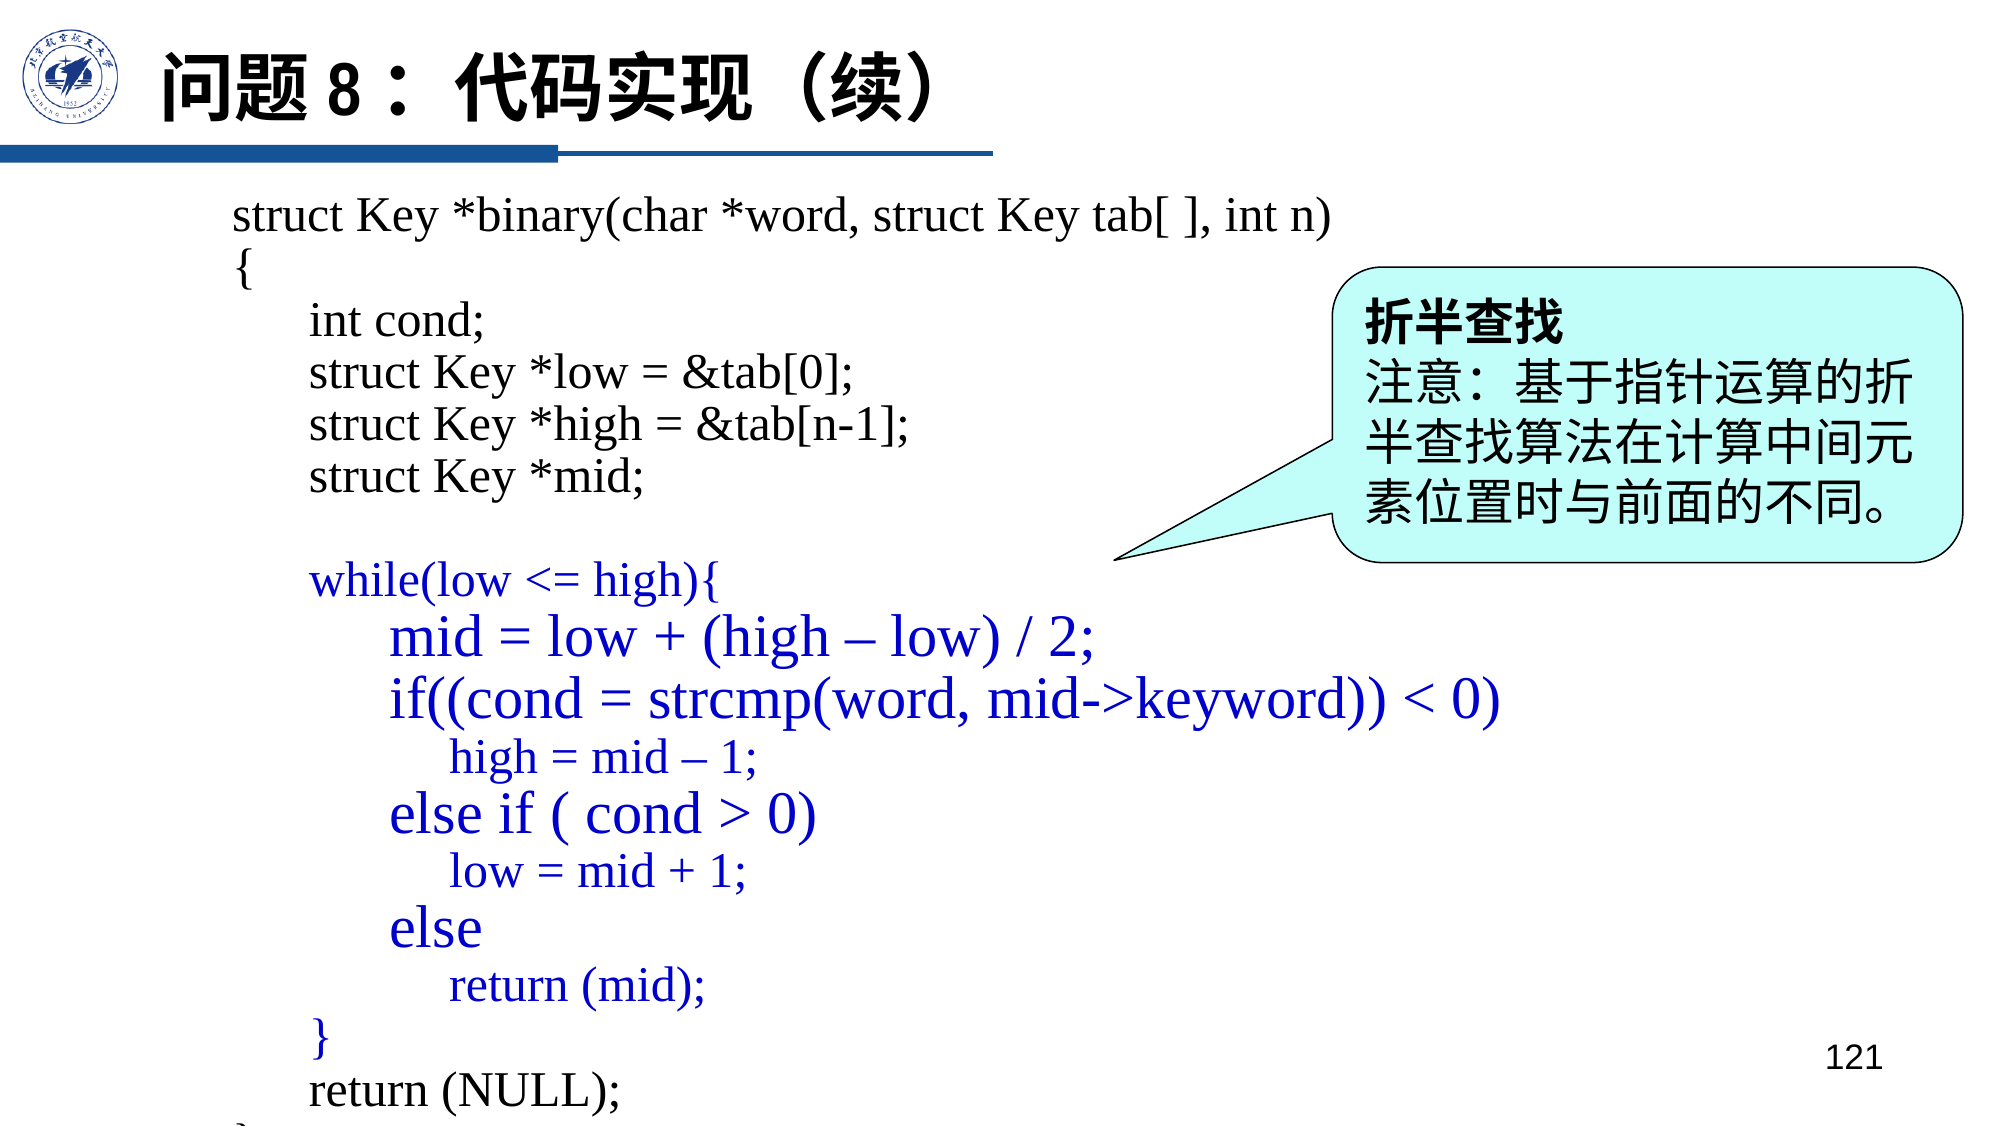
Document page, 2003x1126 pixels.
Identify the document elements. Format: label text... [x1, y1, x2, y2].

list struct Key *binary(char *word, struct Key tab[ ], int n) { int cond; struct Key *low = &tab[0]; struct Key *high = &tab[n-1]; struct Key *mid; while(low <= high){ mid = low + (high – low) / 2; if((cond = strcmp(word, mid->keyword)) < 0) high = mid – 1; else if ( cond > 0) low = mid + 1; else return (mid); } return (NULL); } [213, 184, 1771, 989]
picture [16, 23, 124, 130]
text_box 折半查找 注意：基于指针运算的折半查找算法在计算中间元素位置时与前面的不同。 [1113, 267, 1963, 563]
title 问题8：代码实现（续） [141, 25, 1936, 164]
slide_number 121 [1434, 1024, 1903, 1104]
